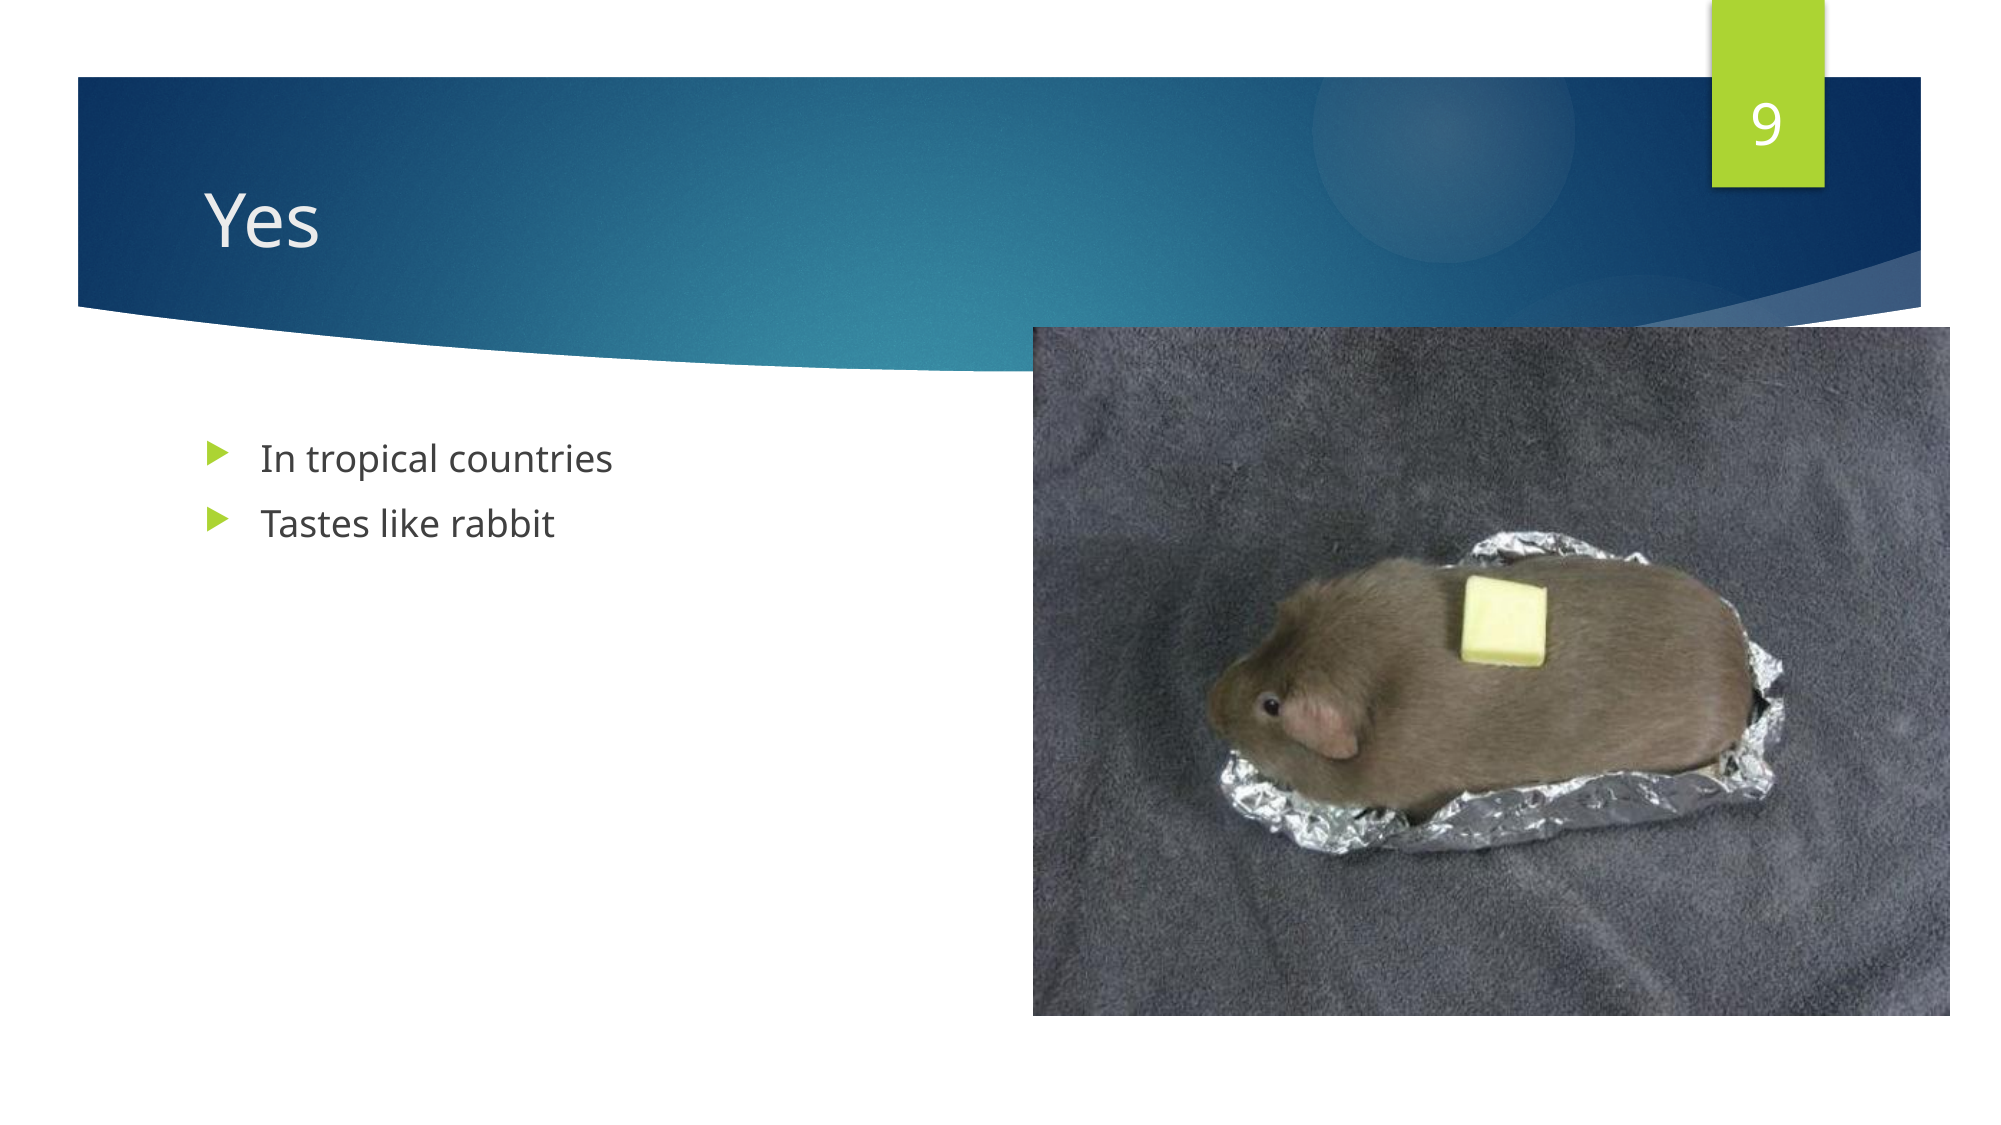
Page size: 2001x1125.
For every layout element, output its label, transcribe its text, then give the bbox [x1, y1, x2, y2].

slide_number 9 [1698, 48, 1836, 175]
list In tropical countries Tastes like rabbit [189, 427, 981, 988]
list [1033, 326, 1951, 1016]
title Yes [189, 159, 1627, 276]
